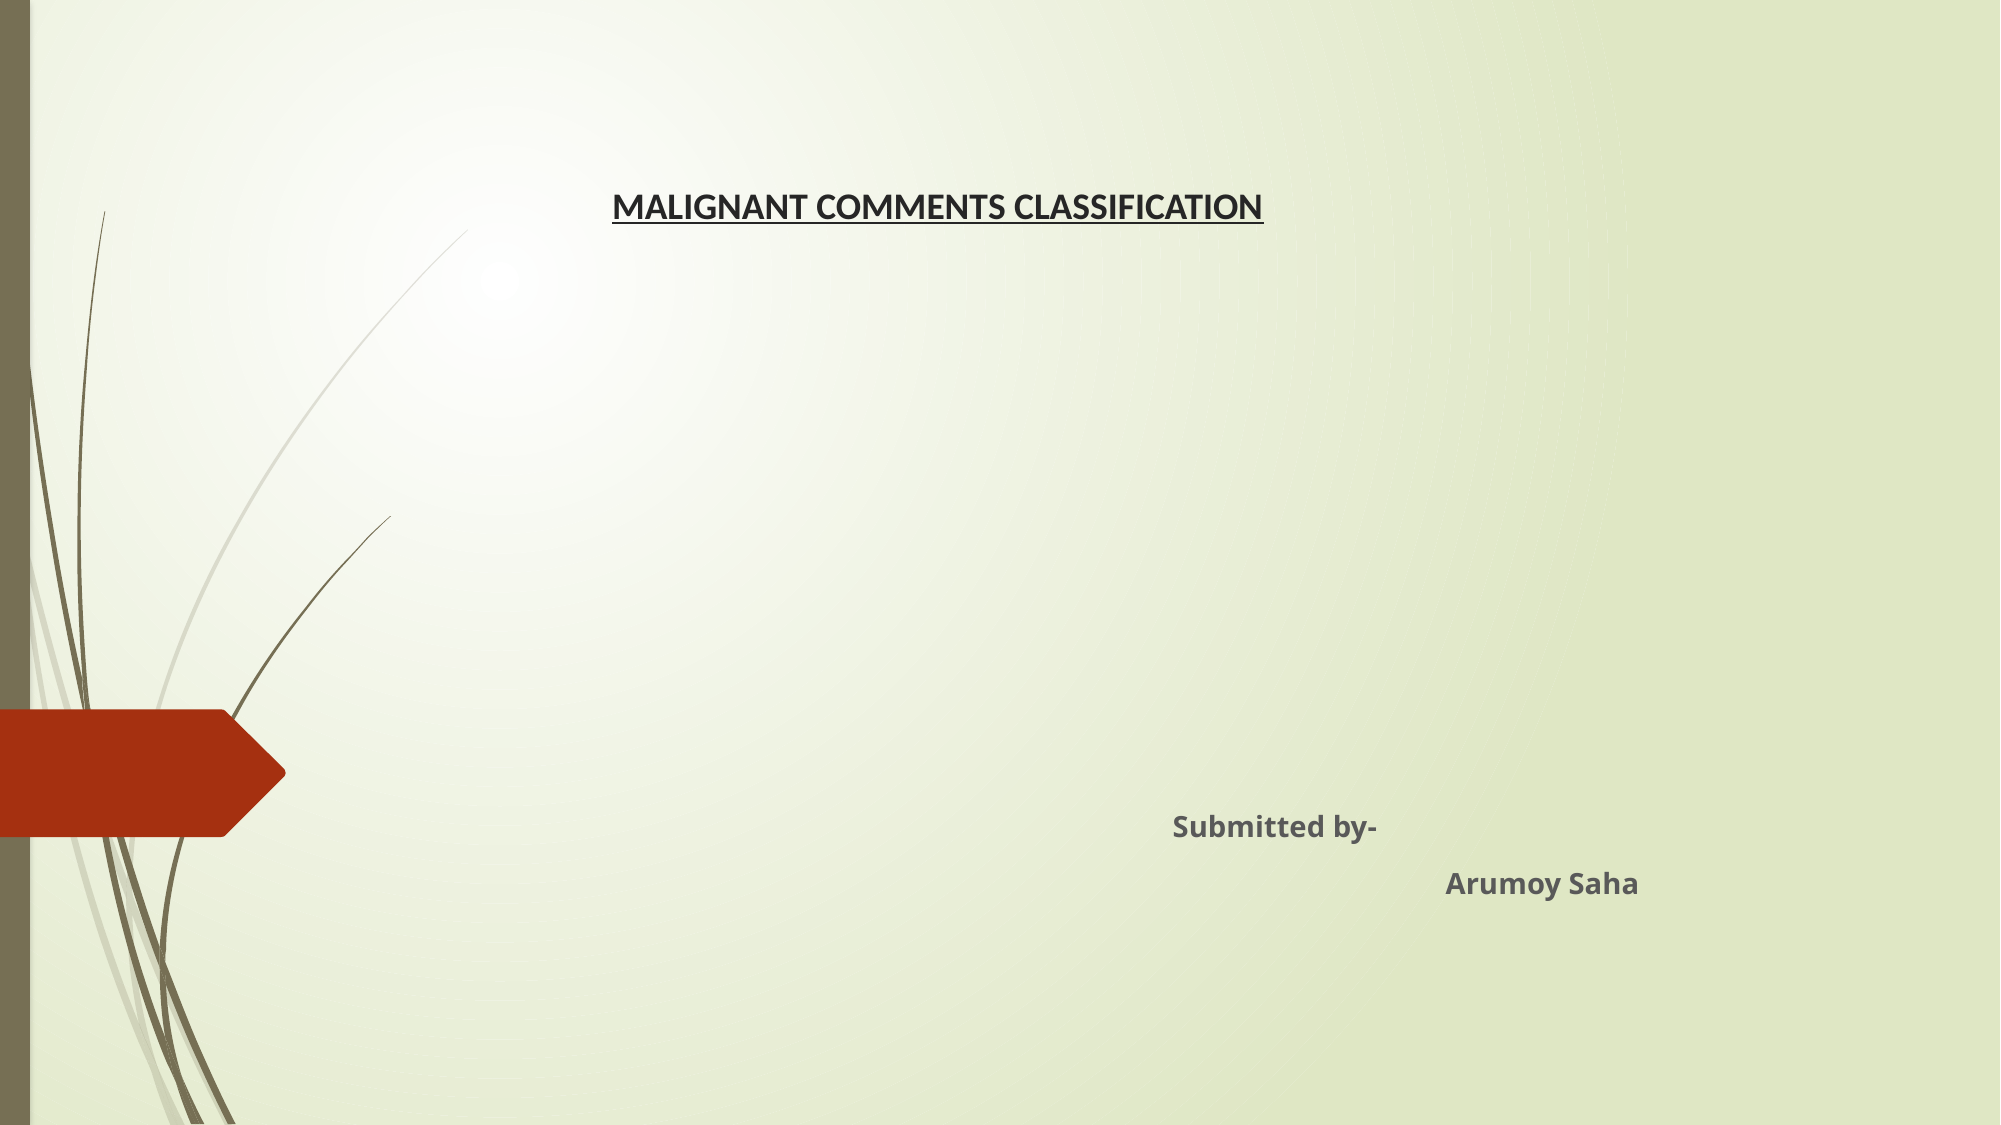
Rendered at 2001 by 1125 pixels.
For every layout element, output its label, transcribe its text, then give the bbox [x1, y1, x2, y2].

subtitle Submitted by- Arumoy Saha [455, 792, 1956, 1064]
title MALIGNANT COMMENTS CLASSIFICATION [244, 146, 1632, 305]
